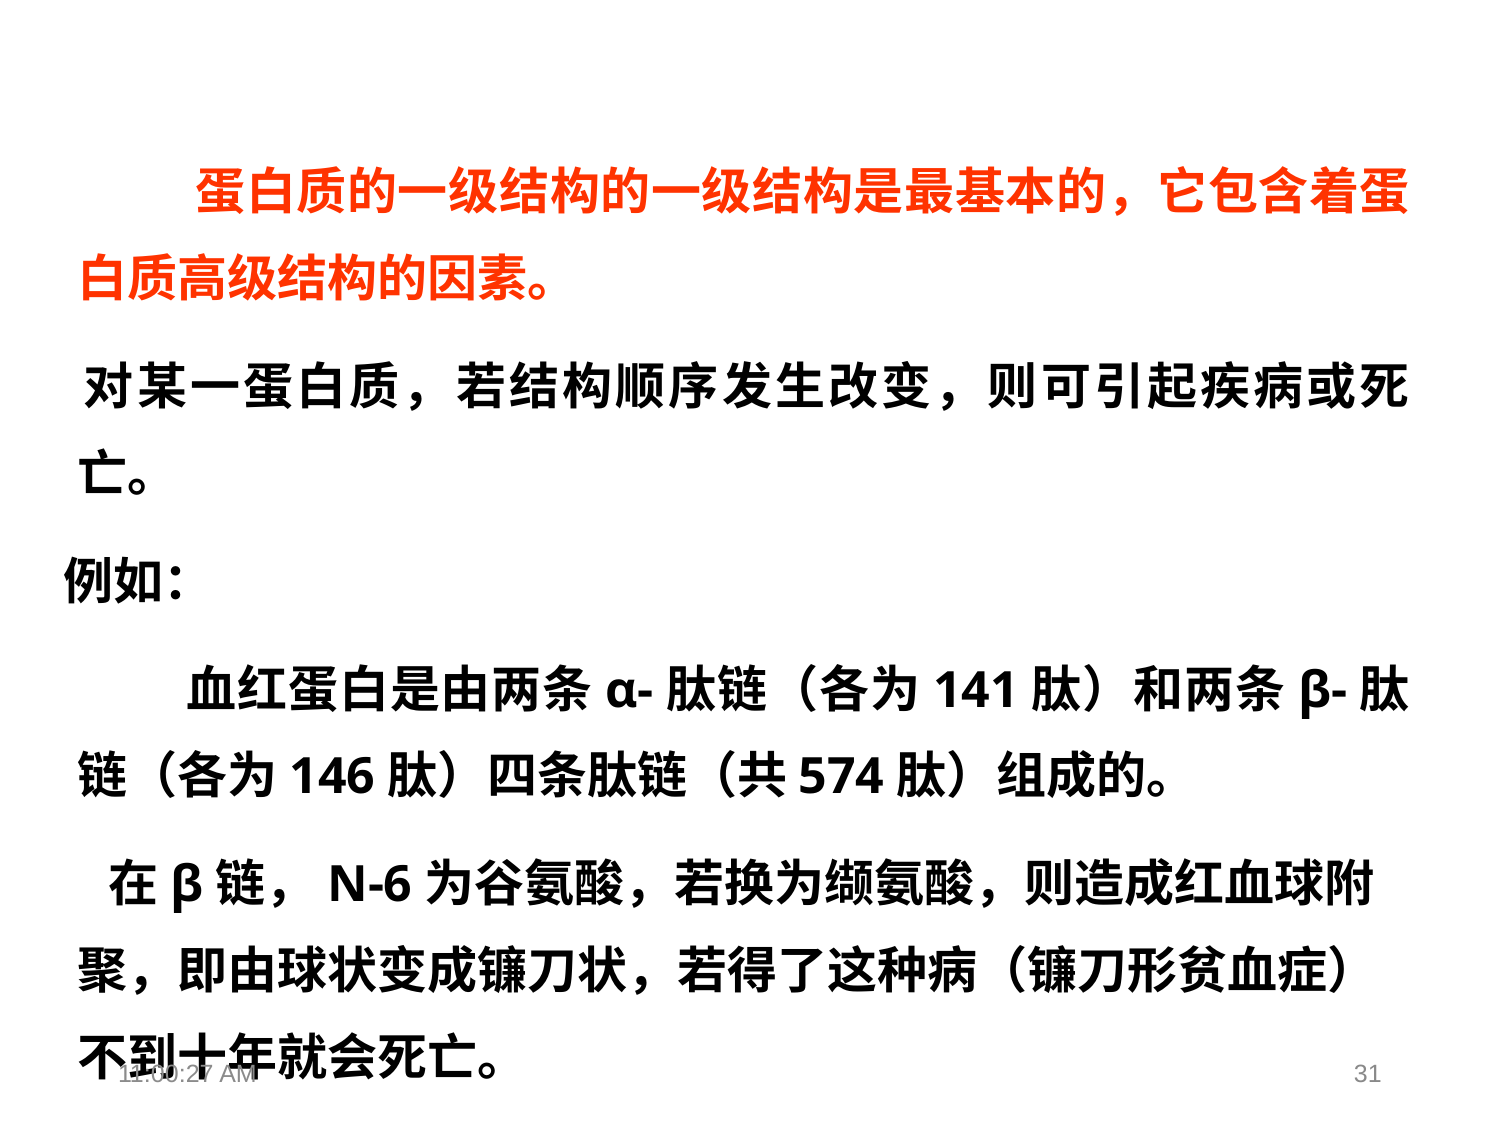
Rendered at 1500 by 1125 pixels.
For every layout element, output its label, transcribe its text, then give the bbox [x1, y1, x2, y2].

slide_number 31 [1059, 1042, 1397, 1103]
list 蛋白质的一级结构的一级结构是最基本的，它包含着蛋白质高级结构的因素。 对某一蛋白质，若结构顺序发生改变，则可引起疾病或死亡。 例如： 血红蛋白是由两条α-肽链（各为141肽）和两条β-肽链（各为146肽）四条肽链（共574肽）组成的。 在β链，N-6为谷氨酸，若换为缬氨酸，则造成红血球附聚，即由球状变成镰刀状，若得了这种病（镰刀形贫血症）不到十年就会死亡。 [24, 125, 1425, 1000]
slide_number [103, 1042, 441, 1103]
